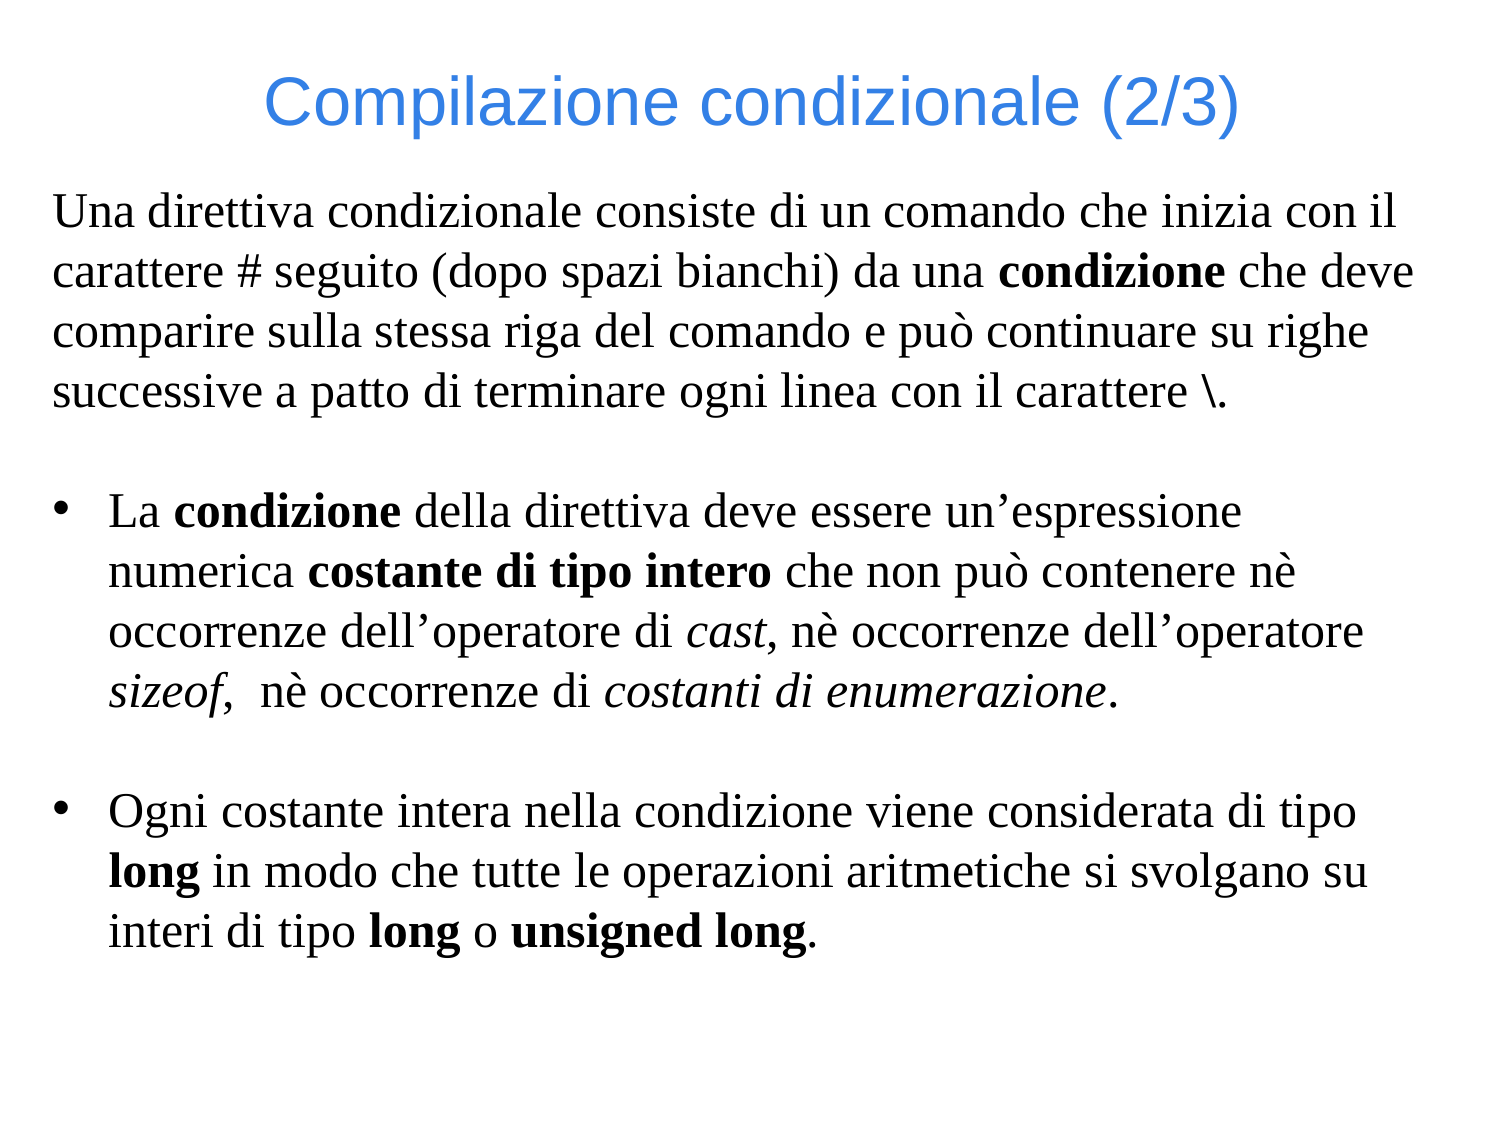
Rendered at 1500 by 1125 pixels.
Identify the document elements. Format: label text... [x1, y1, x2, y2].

text_box Compilazione condizionale (2/3) [12, 58, 1475, 162]
text_box Una direttiva condizionale consiste di un comando che inizia con il carattere # seguito (dopo spazi bianchi) da una condizione che deve comparire sulla stessa riga del comando e può continuare su righe successive a patto di terminare ogni linea con il carattere \. La condizione della direttiva deve essere un’espressione numerica costante di tipo intero che non può contenere nè occorrenze dell’operatore di cast, nè occorrenze dell’operatore sizeof, nè occorrenze di costanti di enumerazione. Ogni costante intera nella condizione viene considerata di tipo long in modo che tutte le operazioni aritmetiche si svolgano su interi di tipo long o unsigned long. [37, 115, 1450, 965]
